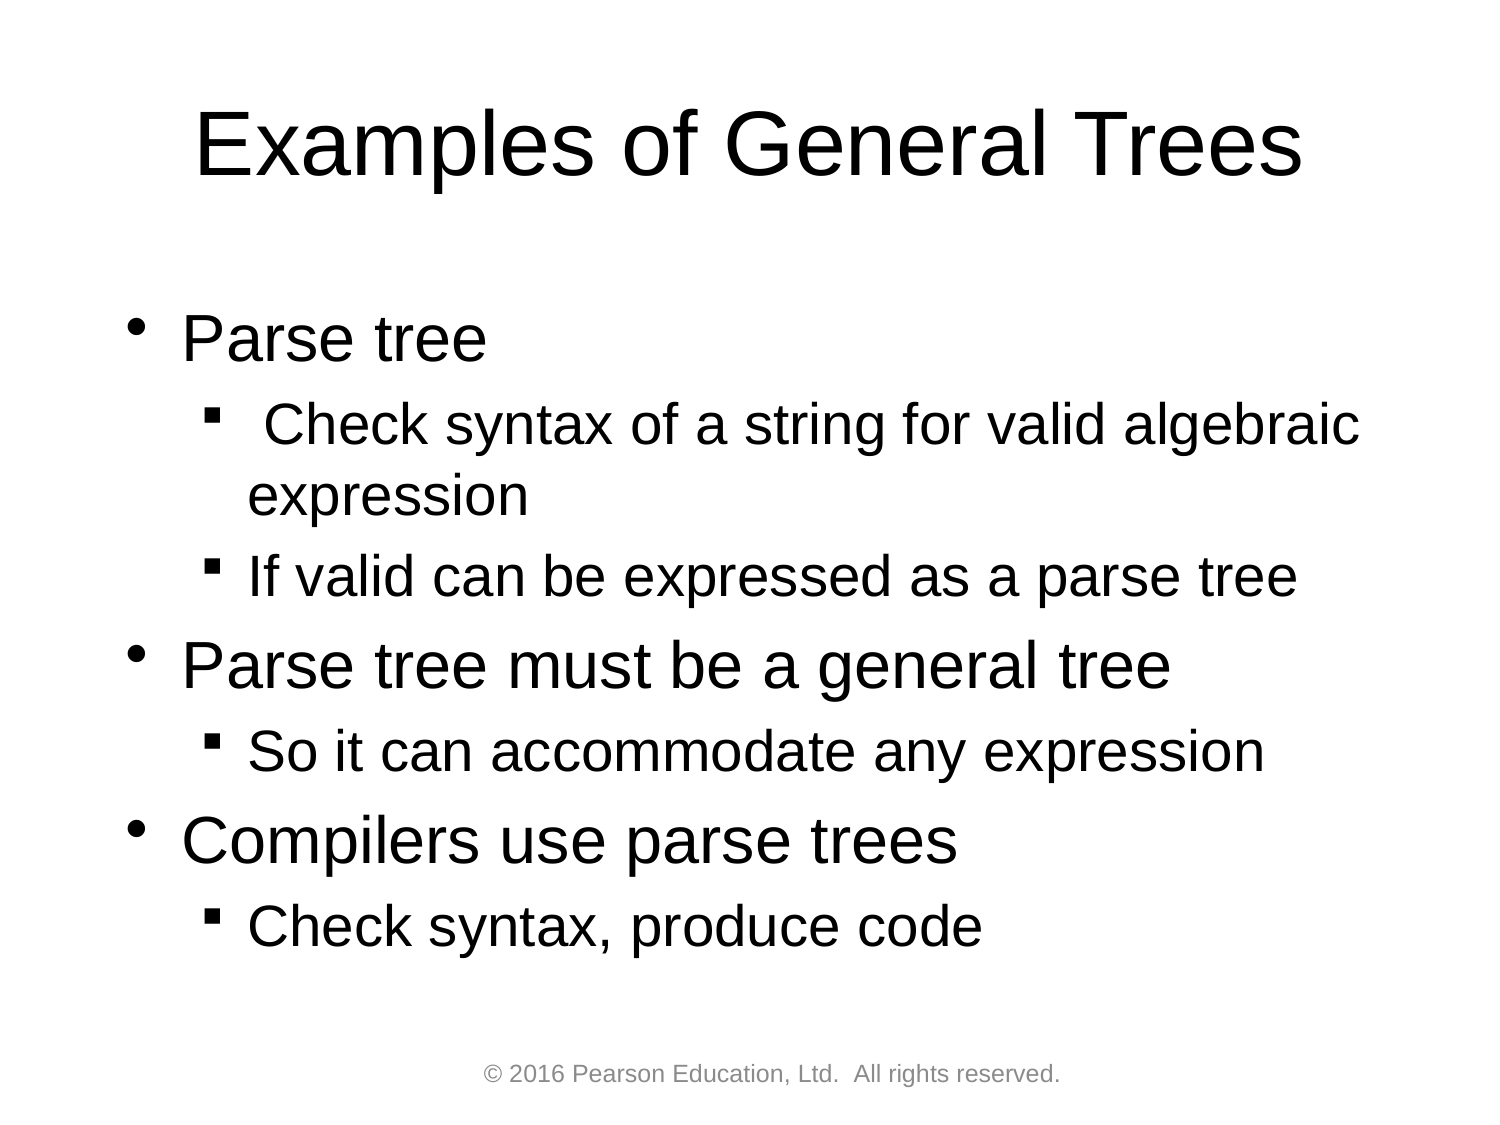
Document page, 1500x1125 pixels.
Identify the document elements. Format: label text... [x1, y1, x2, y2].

list Parse tree Check syntax of a string for valid algebraic expression If valid can be expressed as a parse tree Parse tree must be a general tree So it can accommodate any expression Compilers use parse trees Check syntax, produce code [110, 287, 1421, 1023]
footer © 2016 Pearson Education, Ltd. All rights reserved. [112, 1042, 1434, 1103]
title Examples of General Trees [75, 45, 1425, 233]
